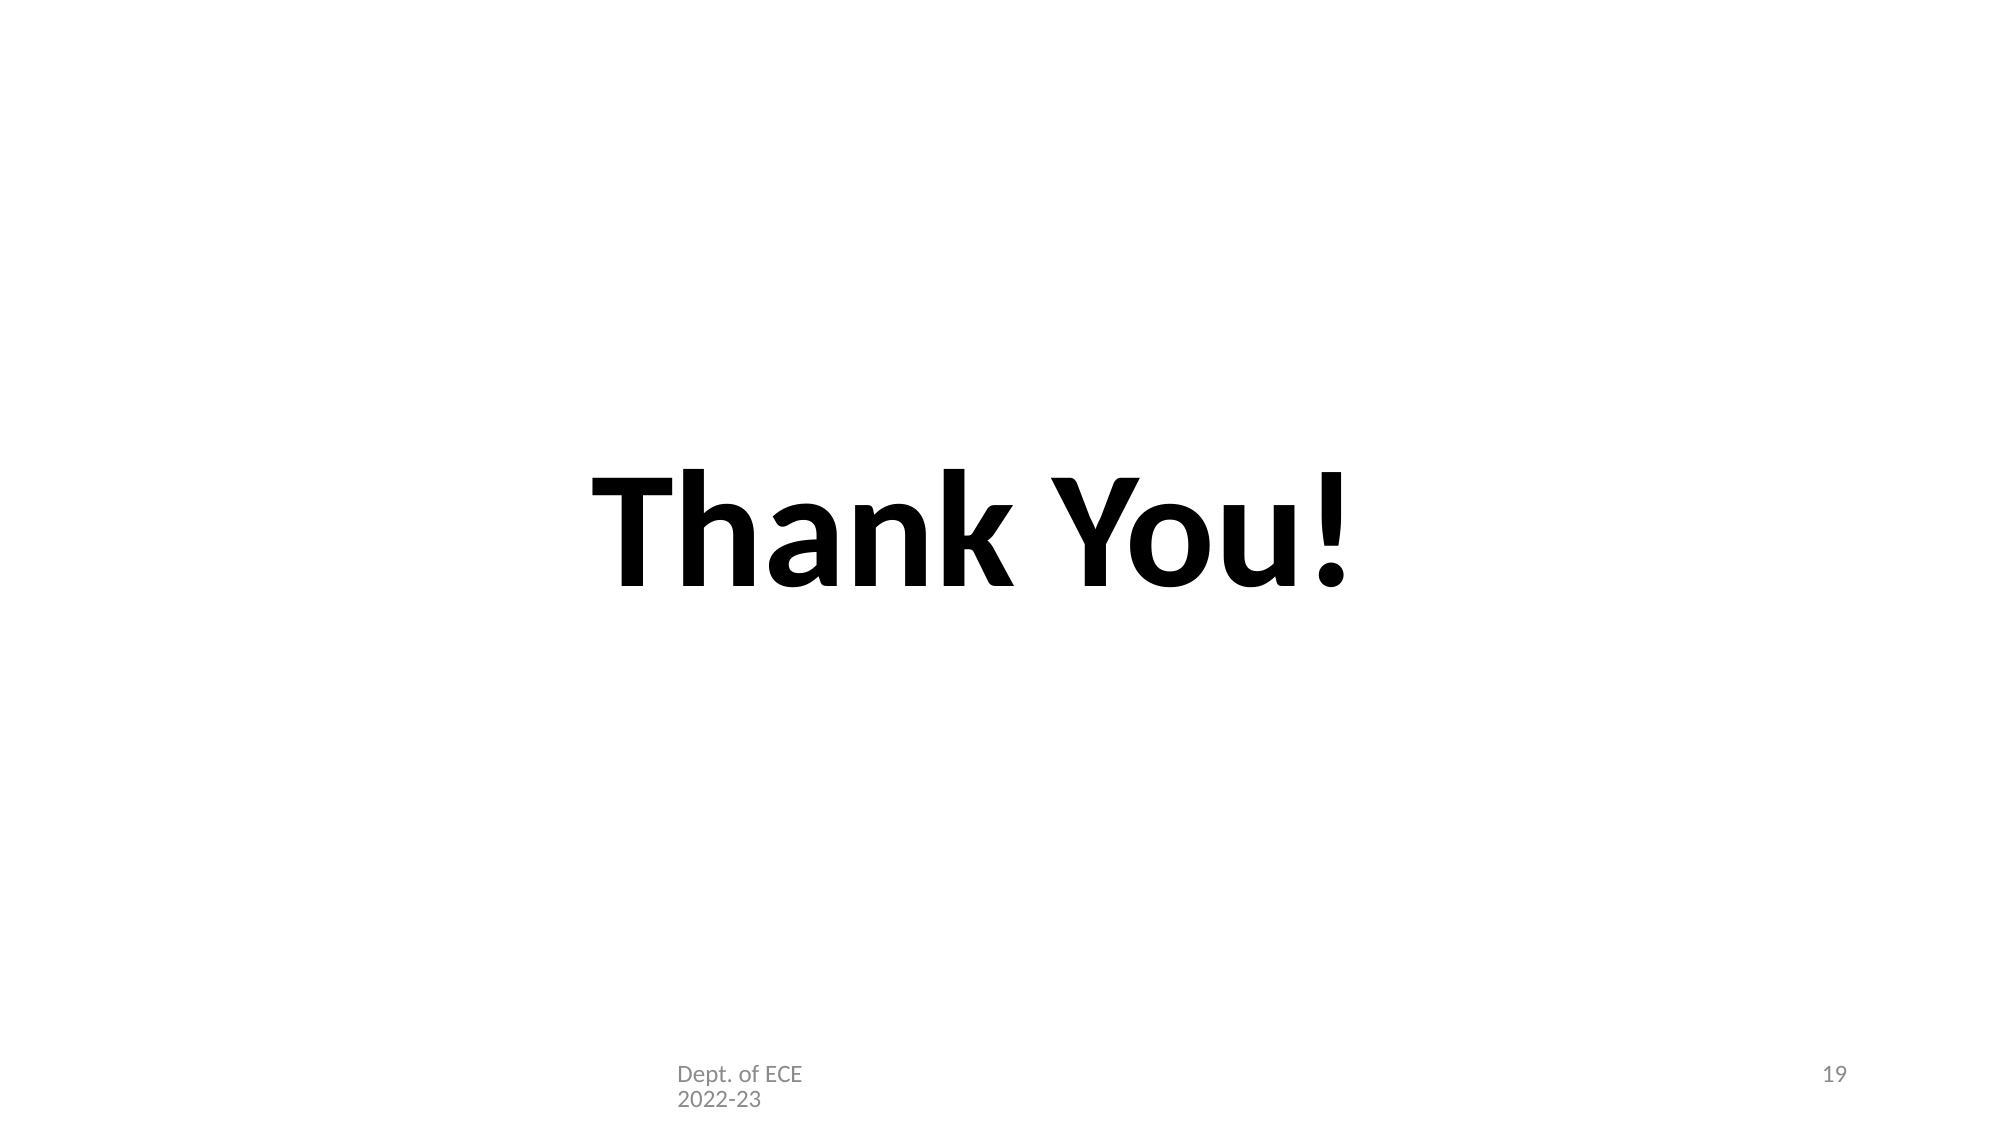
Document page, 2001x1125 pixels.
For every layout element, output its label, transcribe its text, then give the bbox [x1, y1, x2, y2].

footer Dept. of ECE 2022-23 [662, 1042, 1338, 1103]
list Thank You! [576, 435, 1424, 635]
slide_number 19 [1412, 1042, 1863, 1103]
